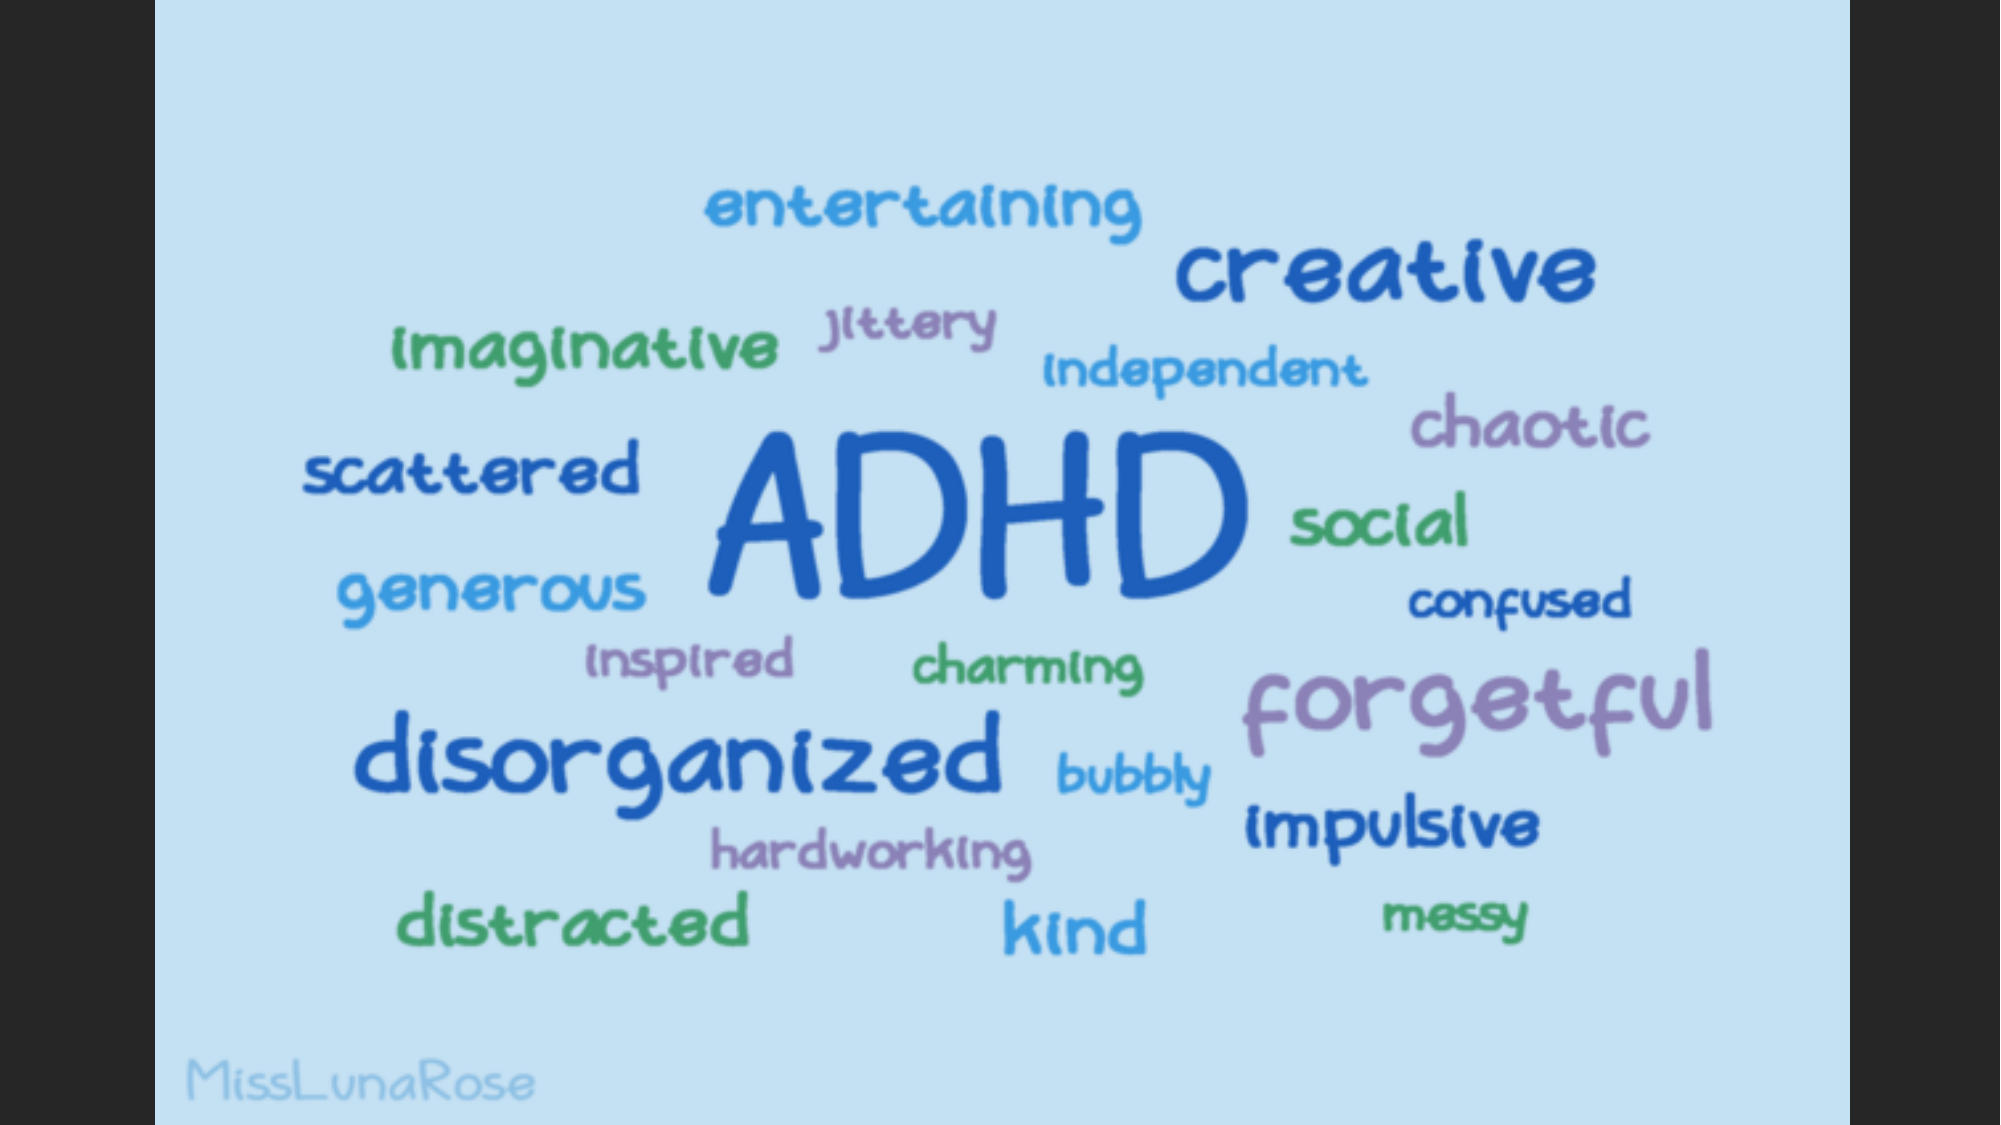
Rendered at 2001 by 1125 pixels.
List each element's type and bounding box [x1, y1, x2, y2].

picture [154, 0, 1851, 1125]
